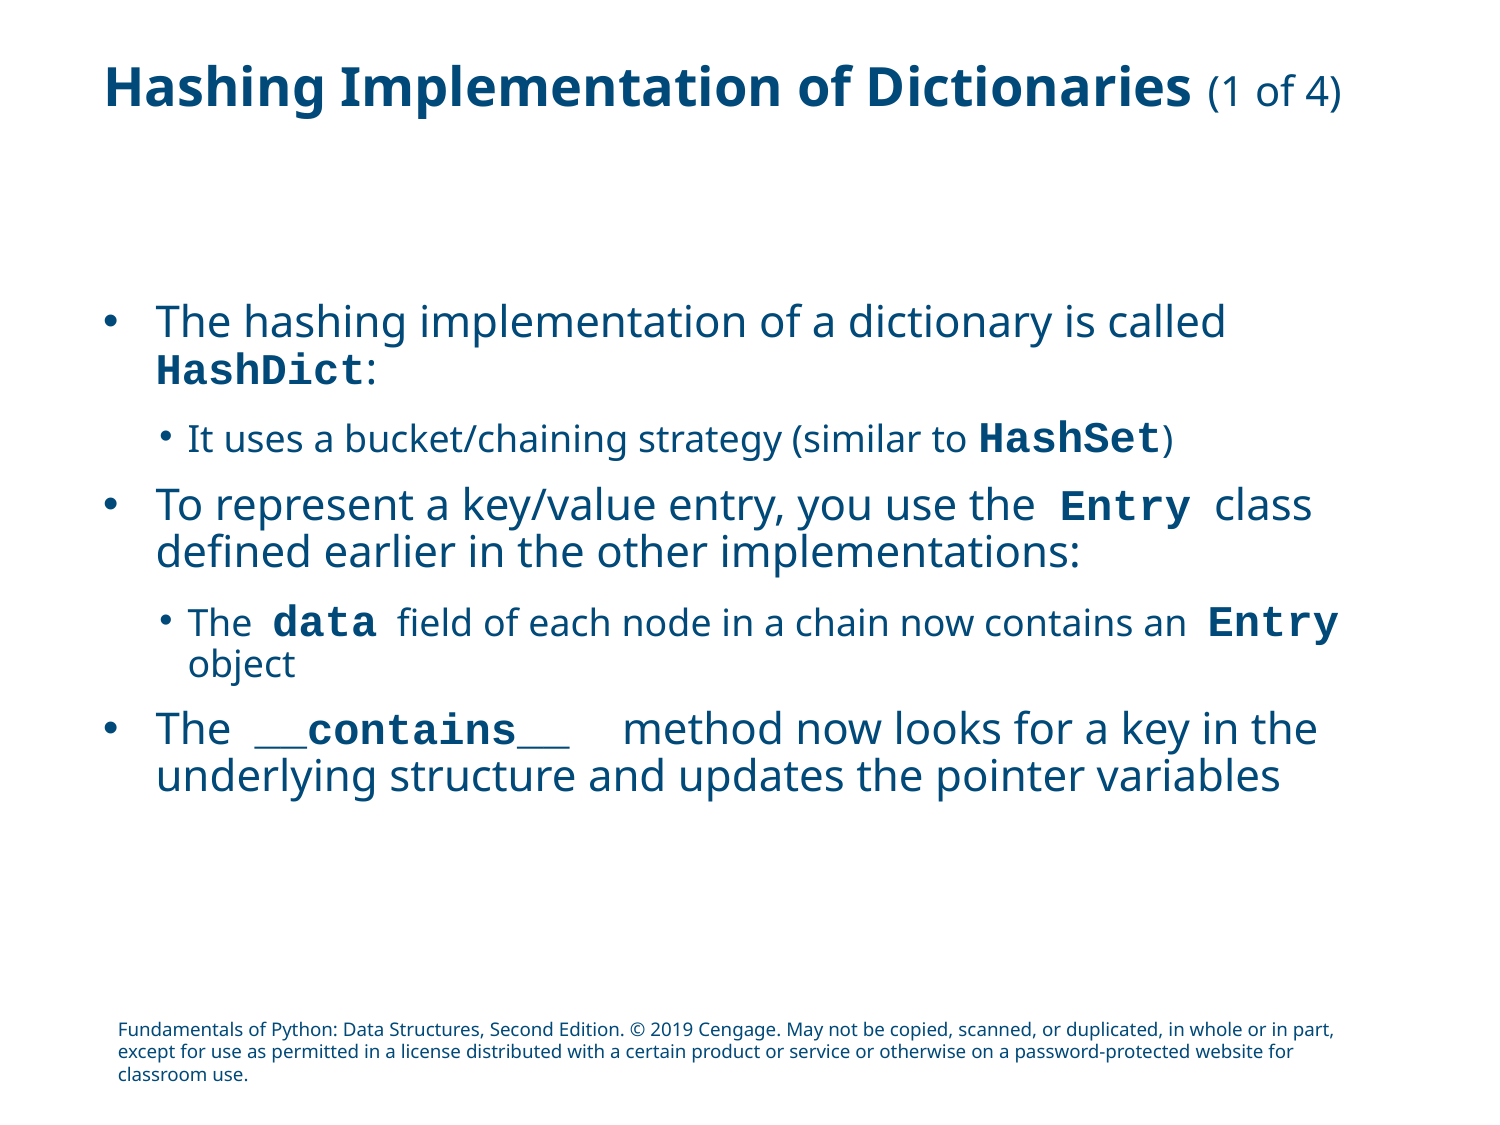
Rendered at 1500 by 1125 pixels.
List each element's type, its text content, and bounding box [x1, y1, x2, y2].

list The hashing implementation of a dictionary is called HashDict: It uses a bucket/chaining strategy (similar to HashSet) To represent a key/value entry, you use the Entry class defined earlier in the other implementations: The data field of each node in a chain now contains an Entry object The __contains__ method now looks for a key in the underlying structure and updates the pointer variables [103, 299, 1397, 775]
title Hashing Implementation of Dictionaries (1 of 4) [103, 59, 1397, 138]
footer Fundamentals of Python: Data Structures, Second Edition. © 2019 Cengage. May not be copied, scanned, or duplicated, in whole or in part, except for use as permitted in a license distributed with a certain product or service or otherwise on a password-protected website for classroom use. [103, 1009, 1397, 1070]
